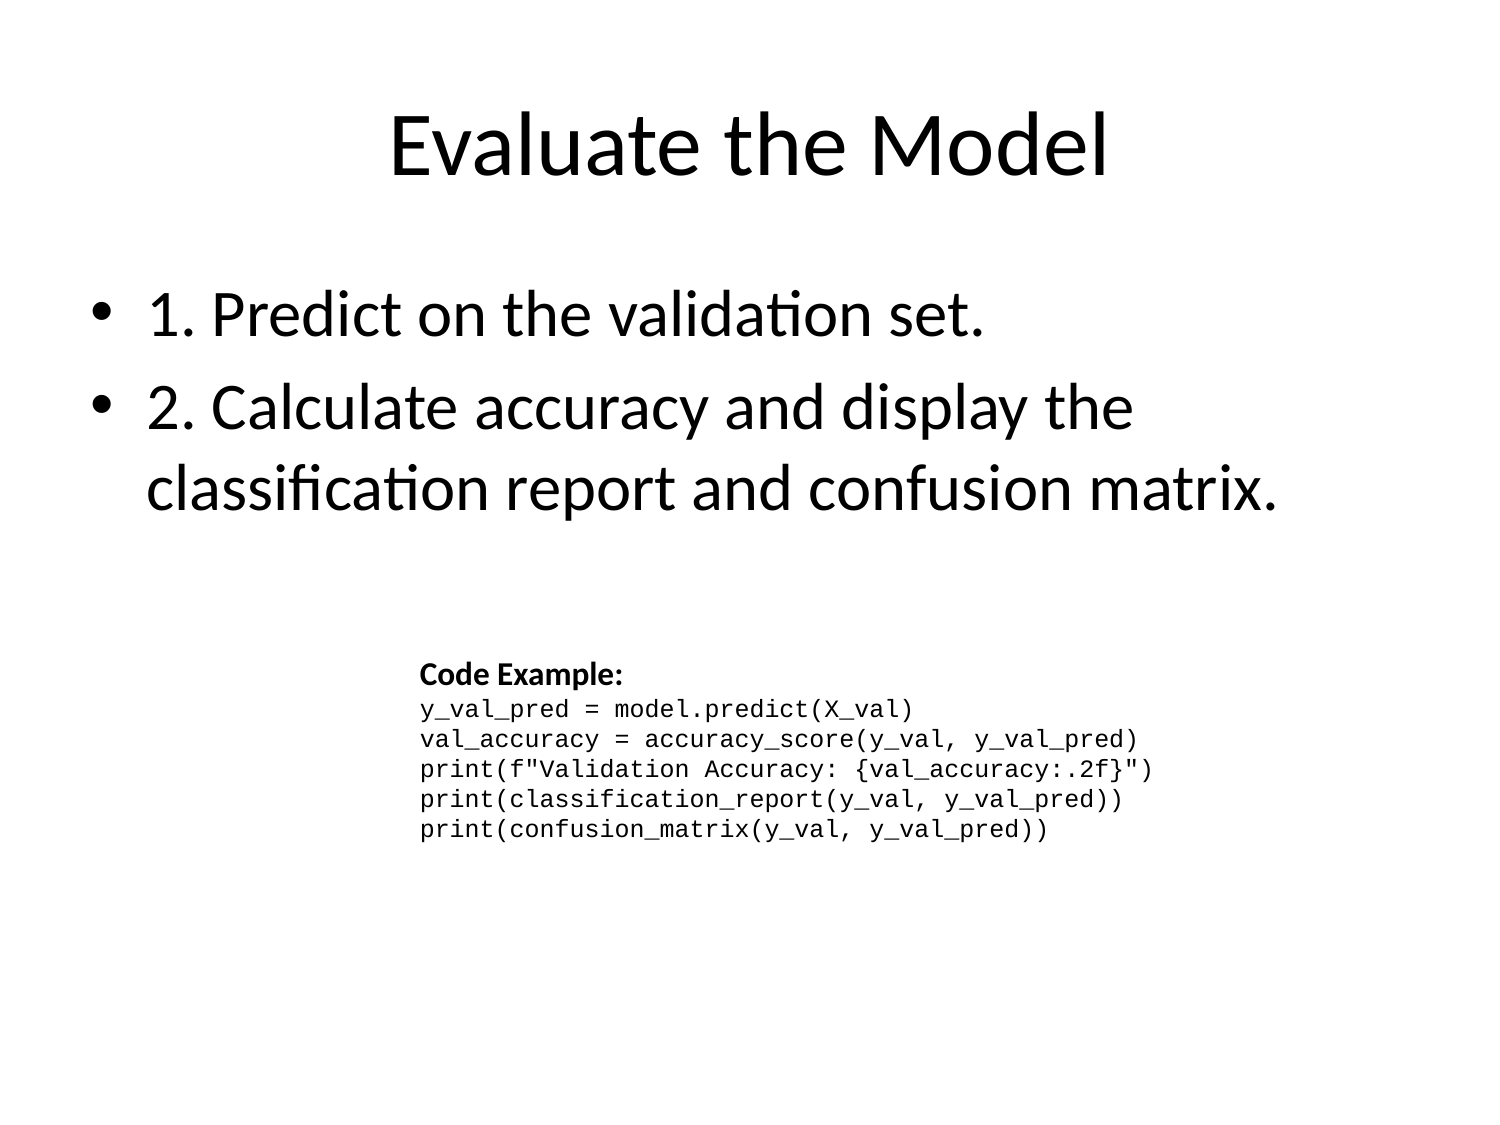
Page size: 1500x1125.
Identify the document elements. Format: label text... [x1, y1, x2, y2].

title Evaluate the Model [75, 45, 1425, 233]
text_box Code Example: y_val_pred = model.predict(X_val) val_accuracy = accuracy_score(y_val, y_val_pred) print(f"Validation Accuracy: {val_accuracy:.2f}") print(classification_report(y_val, y_val_pred)) print(confusion_matrix(y_val, y_val_pred)) [405, 600, 1170, 850]
list 1. Predict on the validation set. 2. Calculate accuracy and display the classification report and confusion matrix. [75, 262, 1425, 1005]
